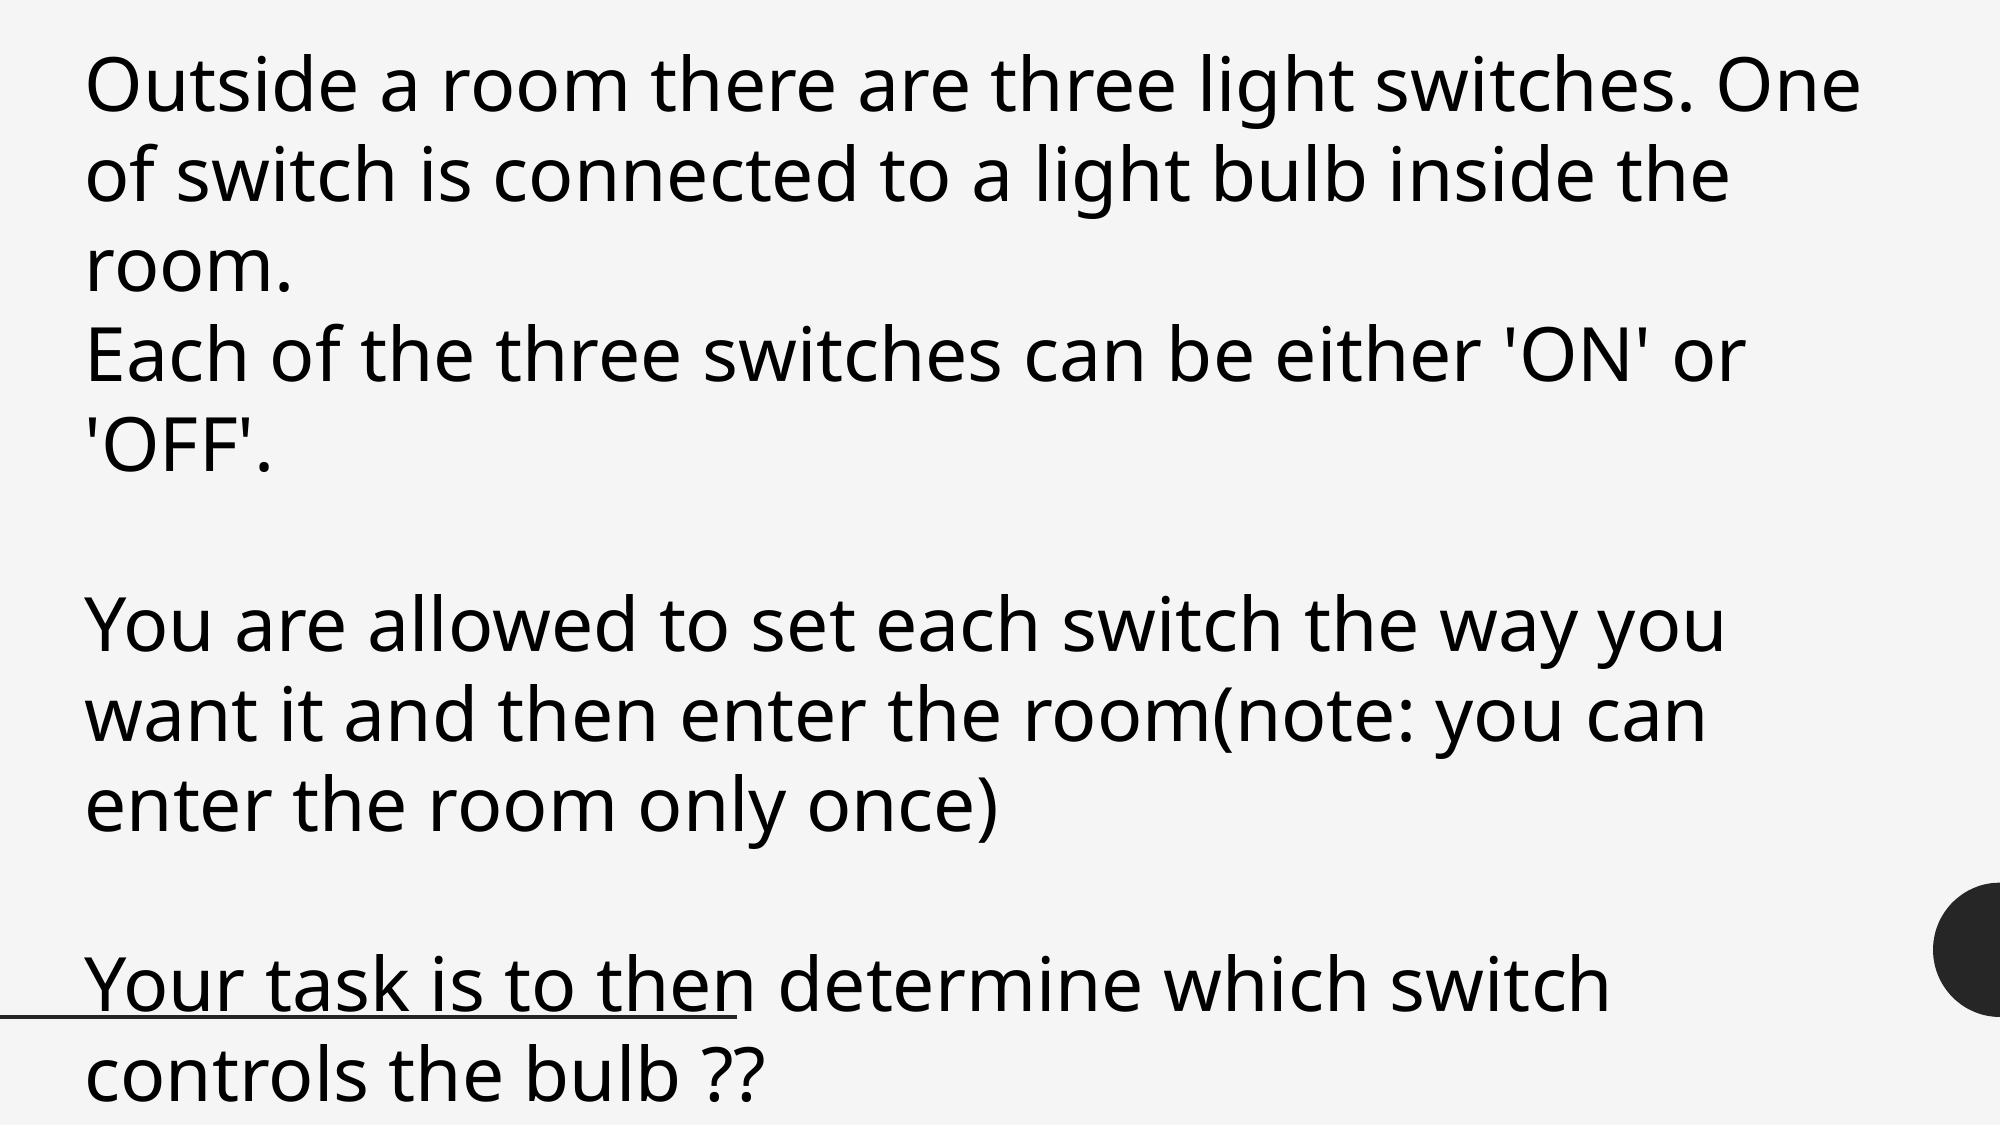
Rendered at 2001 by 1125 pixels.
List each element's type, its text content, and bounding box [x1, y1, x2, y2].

text_box Outside a room there are three light switches. One of switch is connected to a light bulb inside the room. Each of the three switches can be either 'ON' or 'OFF'. You are allowed to set each switch the way you want it and then enter the room(note: you can enter the room only once) Your task is to then determine which switch controls the bulb ?? [69, 29, 1919, 1125]
